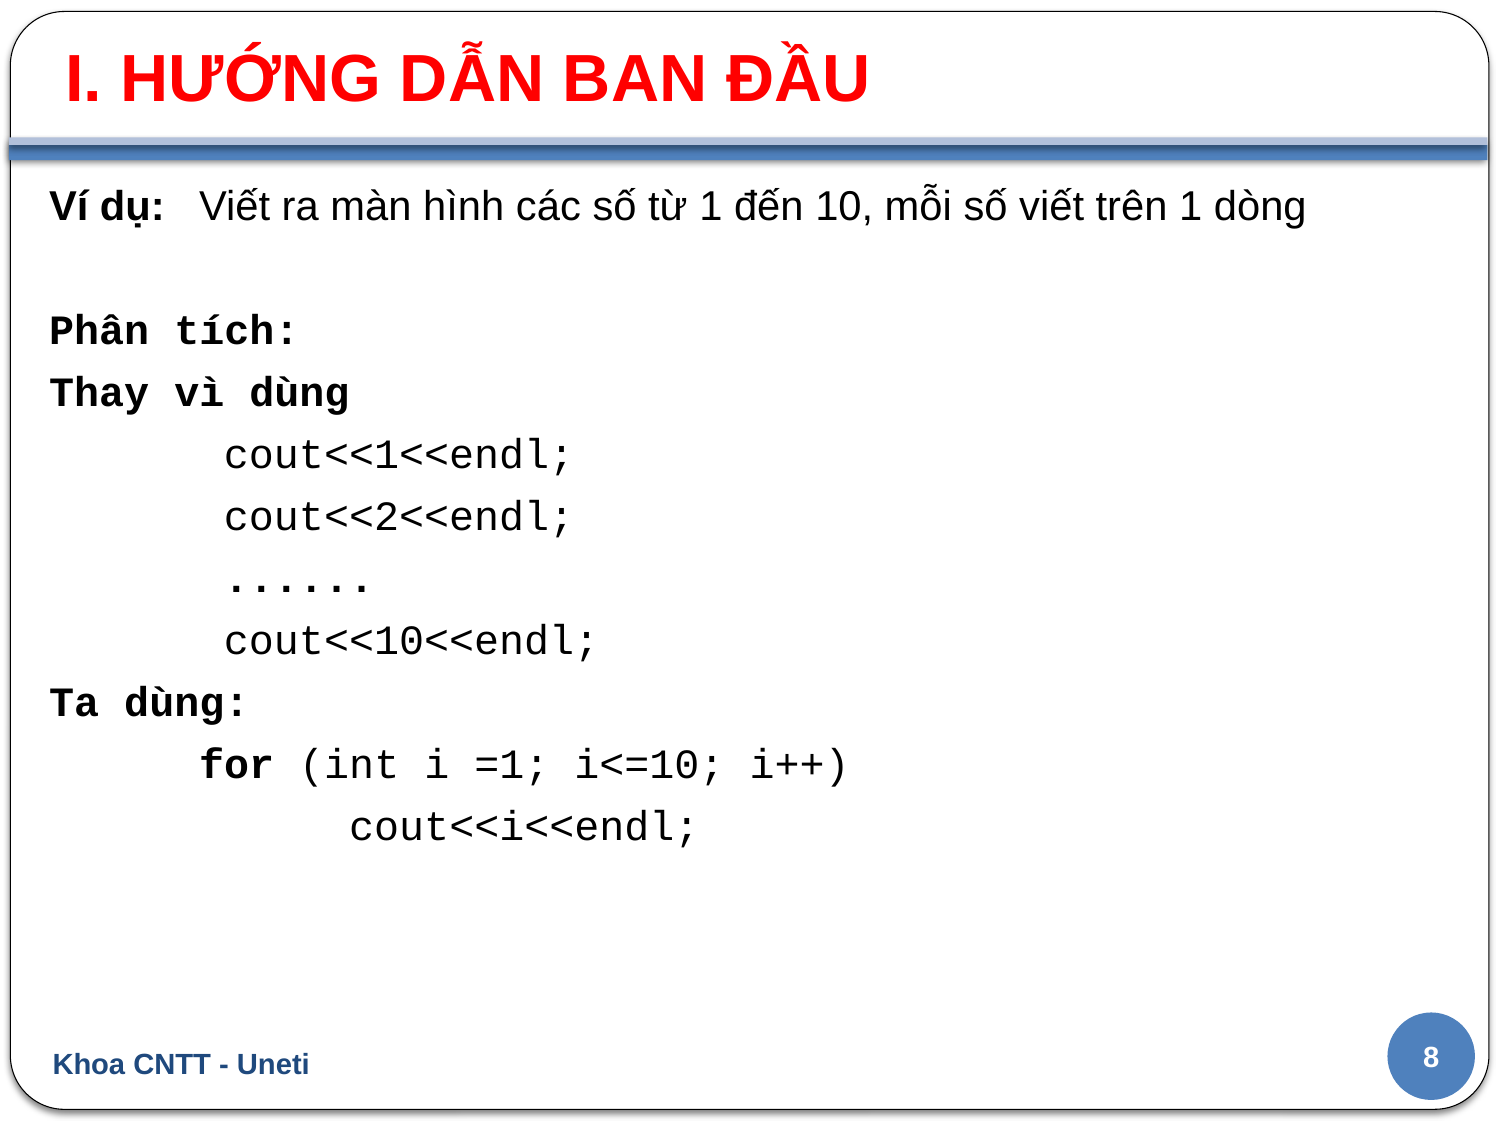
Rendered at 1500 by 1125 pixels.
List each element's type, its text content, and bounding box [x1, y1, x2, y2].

slide_number 8 [1387, 1012, 1475, 1100]
list Ví dụ: Viết ra màn hình các số từ 1 đến 10, mỗi số viết trên 1 dòng Phân tích: Thay vì dùng cout<<1<<endl; cout<<2<<endl; ...... cout<<10<<endl; Ta dùng: for (int i =1; i<=10; i++) cout<<i<<endl; [33, 170, 1451, 1125]
footer Khoa CNTT - Uneti [37, 1025, 650, 1100]
text_box I. HƯỚNG DẪN BAN ĐẦU [50, 24, 1450, 130]
